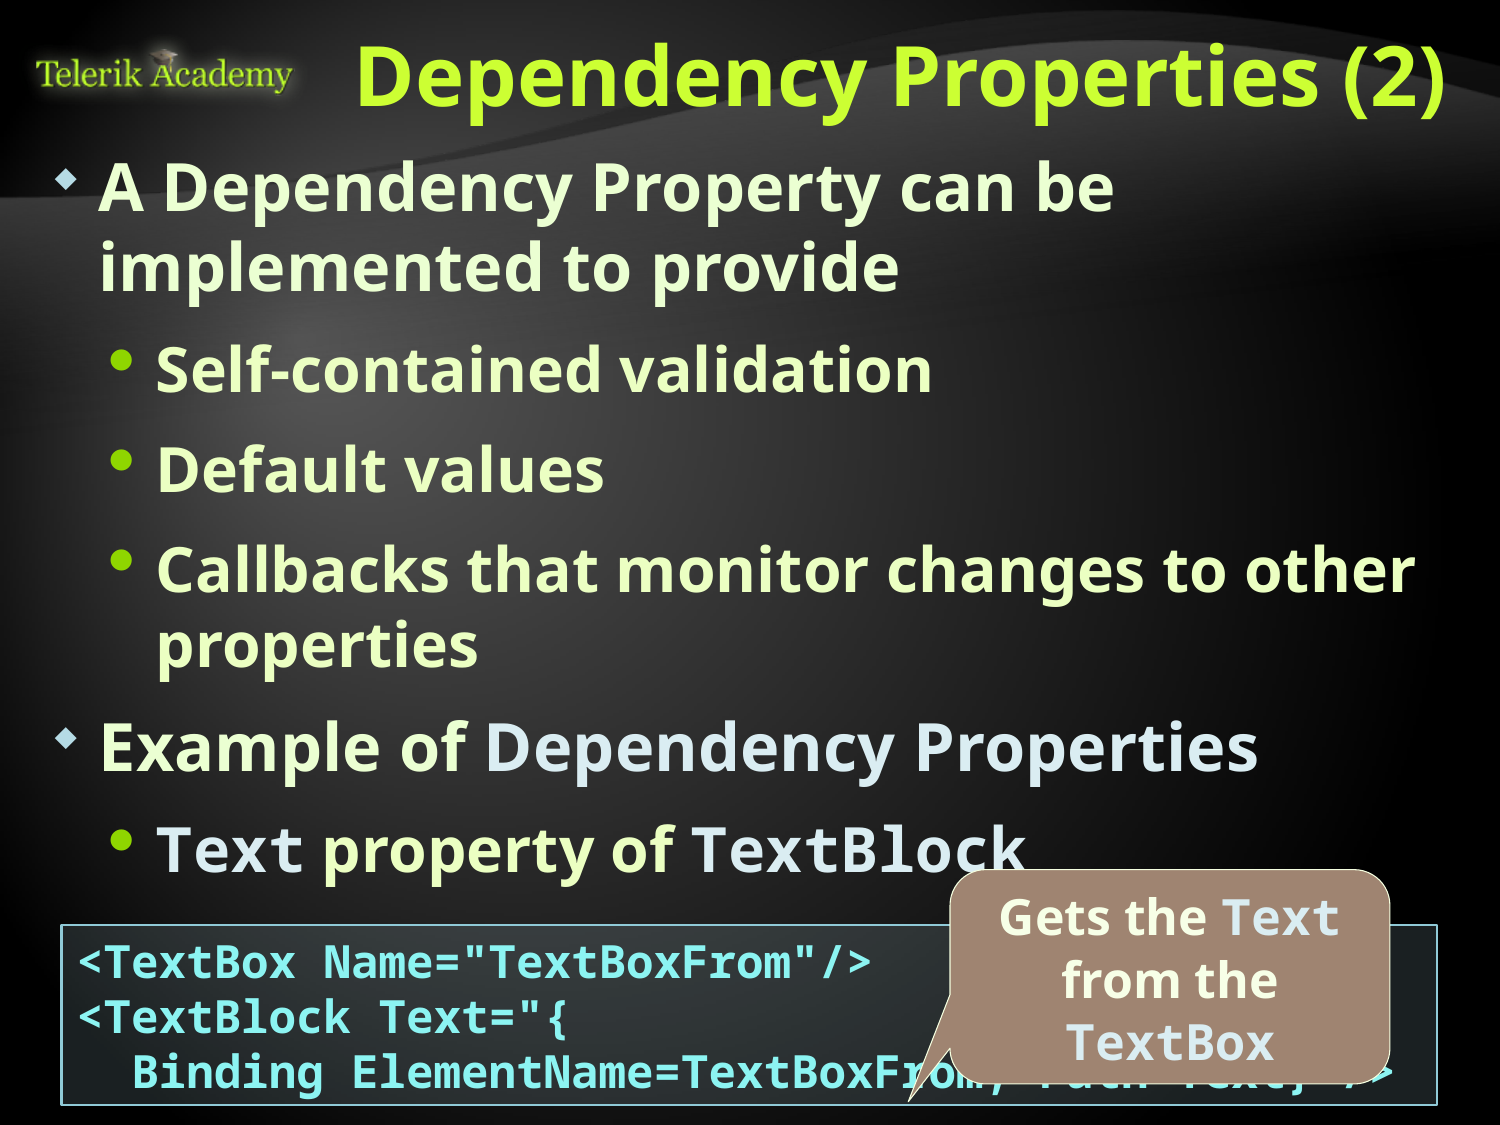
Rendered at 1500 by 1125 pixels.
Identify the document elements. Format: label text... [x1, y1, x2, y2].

list A Dependency Property can be implemented to provide Self-contained validation Default values Callbacks that monitor changes to other properties Example of Dependency Properties Text property of TextBlock [37, 137, 1463, 913]
picture [0, 0, 1500, 1125]
text_box Gets the Text from the TextBox [908, 869, 1390, 1102]
text_box <TextBox Name="TextBoxFrom"/> <TextBlock Text="{ Binding ElementName=TextBoxFrom, Path=Text}"/> [61, 924, 1438, 1105]
title Dependency Properties (2) [300, 12, 1463, 137]
